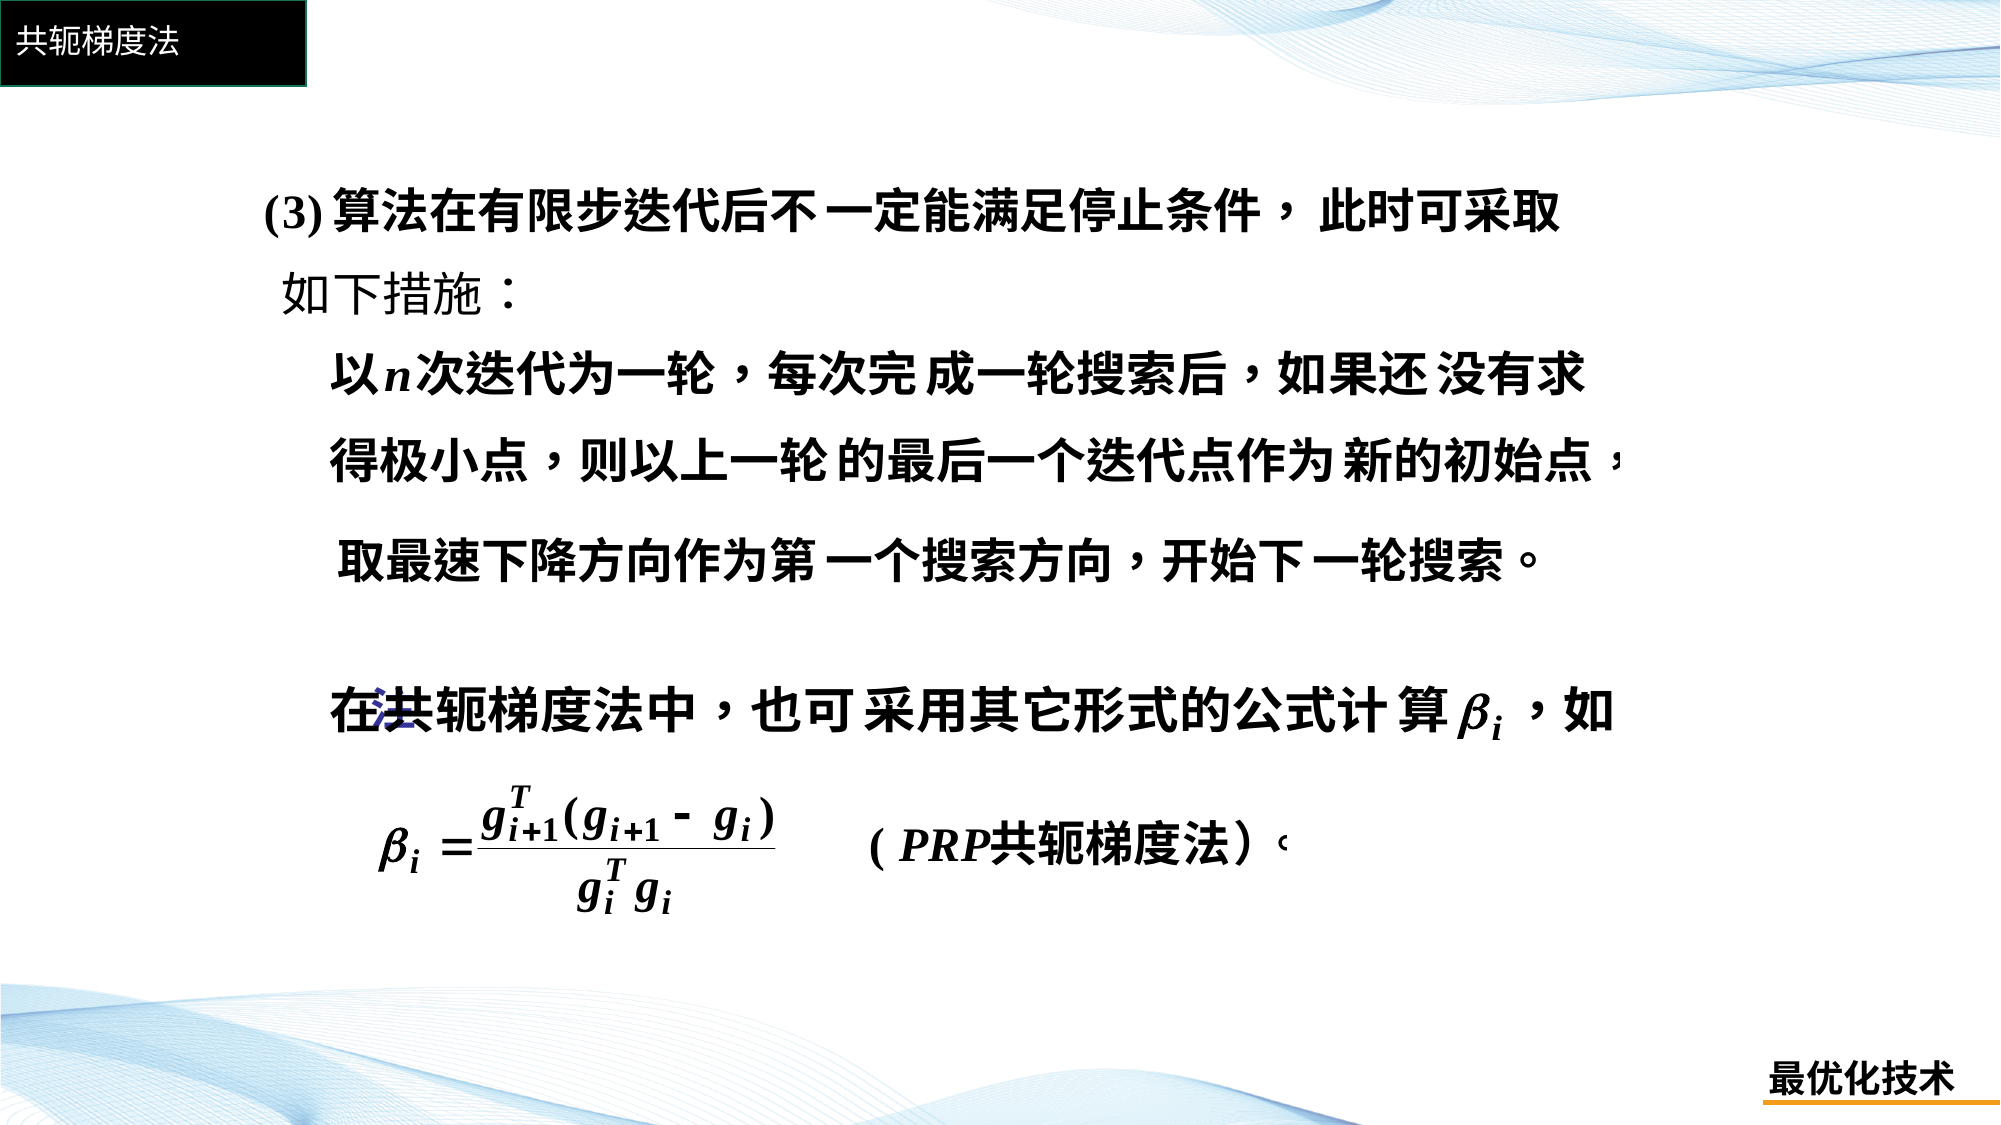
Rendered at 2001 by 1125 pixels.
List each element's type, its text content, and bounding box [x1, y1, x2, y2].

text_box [334, 532, 1542, 595]
picture [2, 977, 1590, 1125]
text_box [274, 260, 512, 331]
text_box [261, 182, 1569, 245]
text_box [359, 776, 1287, 921]
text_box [327, 680, 1620, 748]
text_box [327, 432, 1620, 490]
picture [885, 1, 1999, 148]
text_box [331, 345, 1594, 407]
title 共轭梯度法 [0, 0, 1725, 86]
